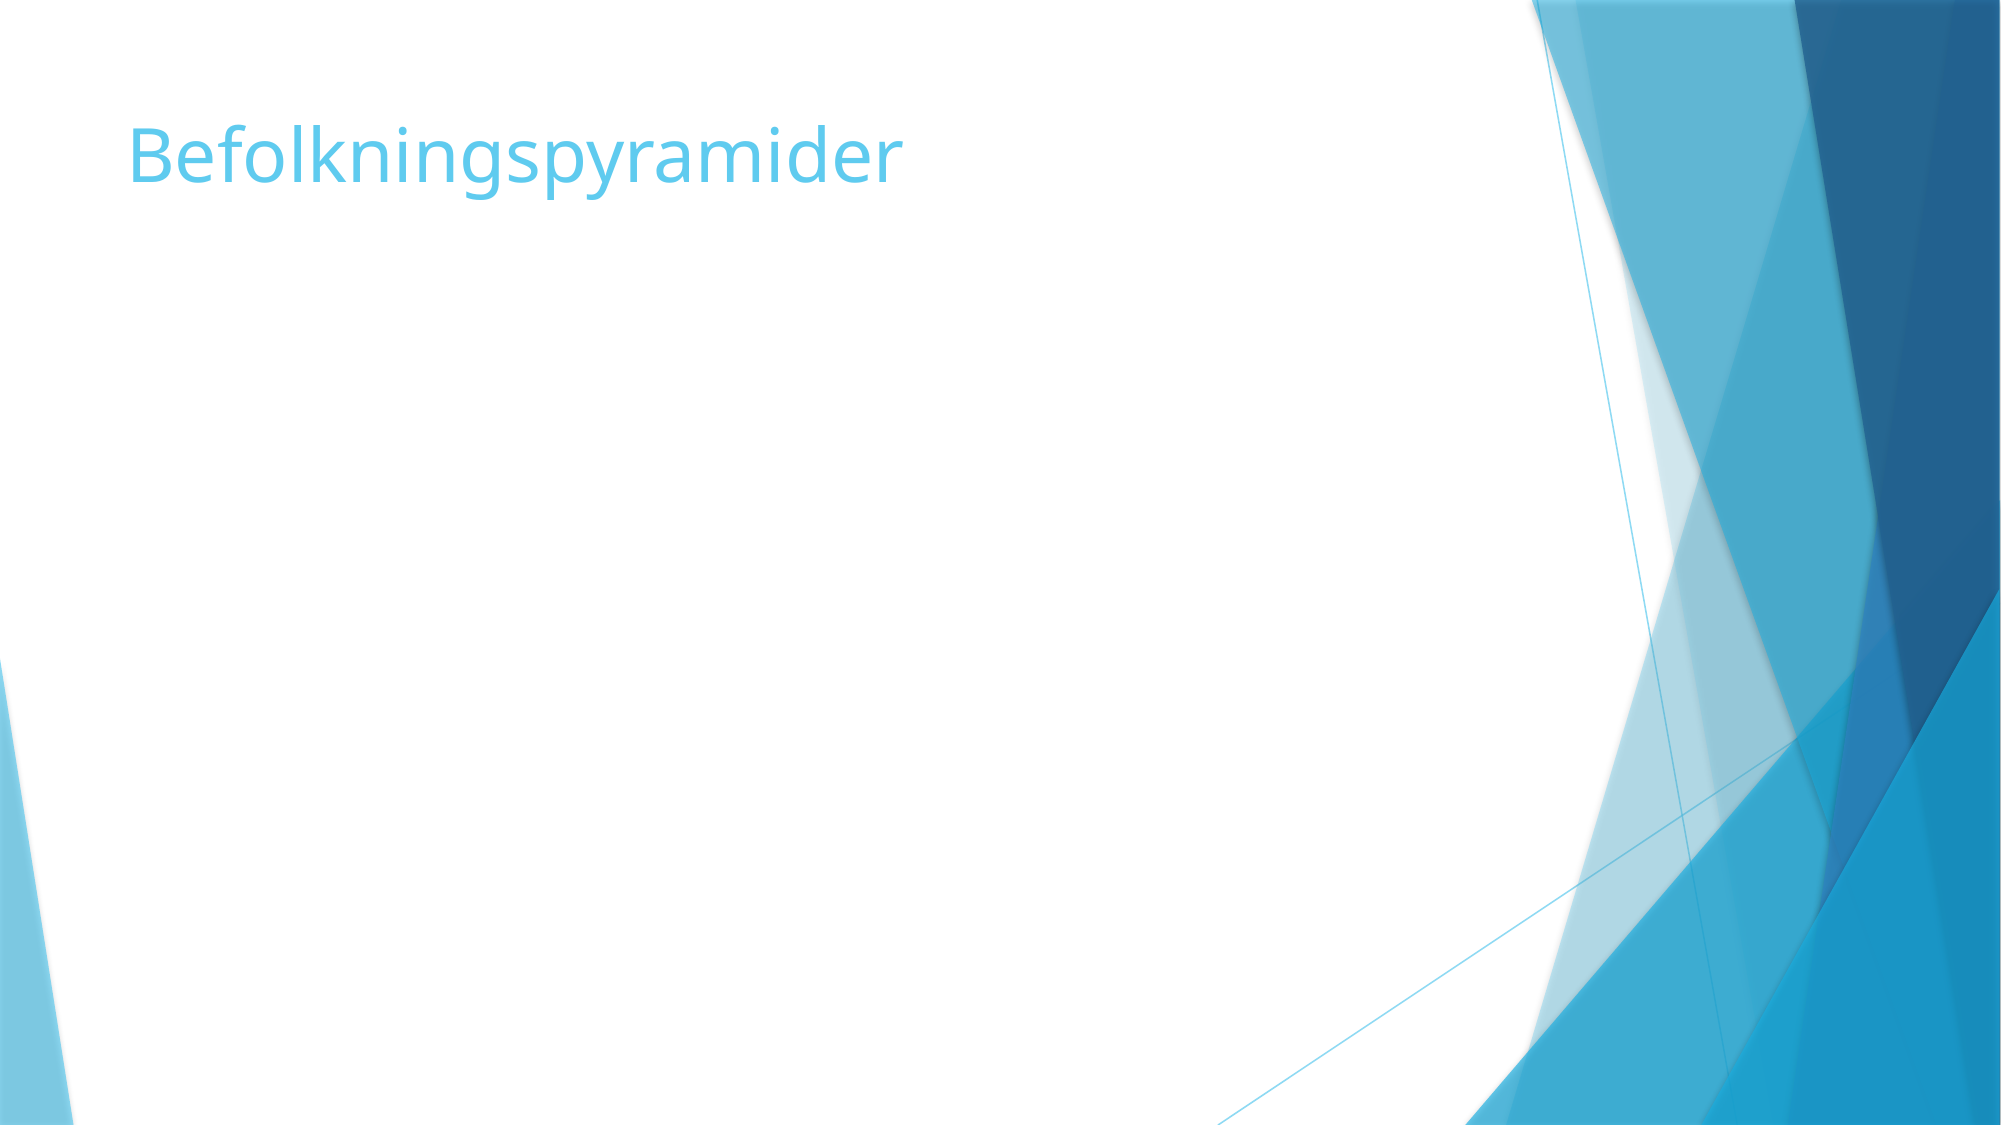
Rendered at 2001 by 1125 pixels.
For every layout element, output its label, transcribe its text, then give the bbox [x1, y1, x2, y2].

title Befolkningspyramider [111, 99, 1522, 317]
